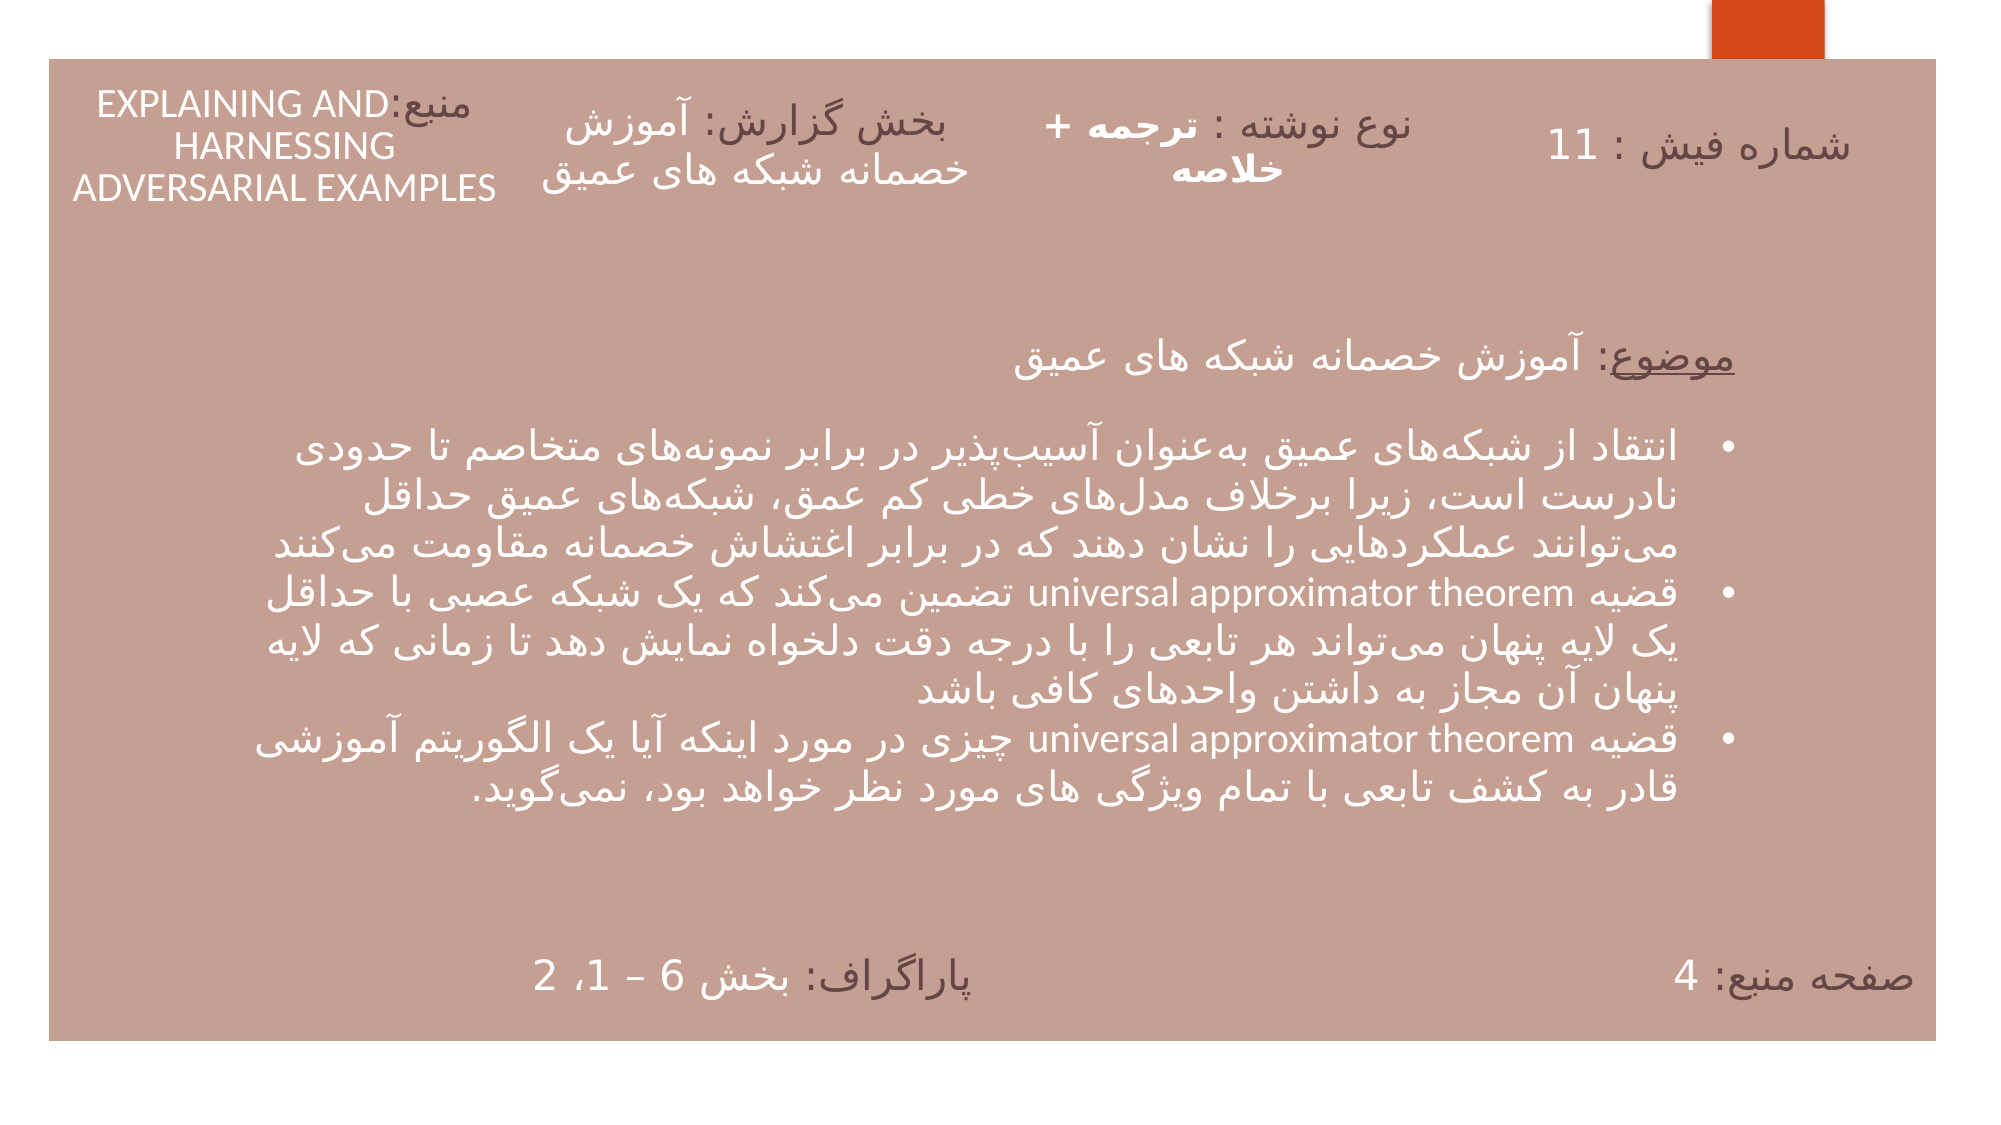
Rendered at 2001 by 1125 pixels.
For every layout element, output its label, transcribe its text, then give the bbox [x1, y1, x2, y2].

table_header منبع:EXPLAINING AND HARNESSING ADVERSARIAL EXAMPLES [49, 59, 521, 232]
table_header نوع نوشته : ترجمه + خلاصه [992, 59, 1464, 232]
table_cell صفحه منبع: 4 [992, 911, 1936, 1041]
table_cell موضوع: آموزش خصمانه شبکه های عمیق انتقاد از شبکه‌های عمیق به‌عنوان آسیب‌پذیر در برابر نمونه‌های متخاصم تا حدودی نادرست است، زیرا برخلاف مدل‌های خطی کم عمق، شبکه‌های عمیق حداقل می‌توانند عملکردهایی را نشان دهند که در برابر اغتشاش خصمانه مقاومت می‌کنند قضیه universal approximator theorem تضمین می‌کند که یک شبکه عصبی با حداقل یک لایه پنهان می‌تواند هر تابعی را با درجه دقت دلخواه نمایش دهد تا زمانی که لایه پنهان آن مجاز به داشتن واحدهای کافی باشد قضیه universal approximator theorem چیزی در مورد اینکه آیا یک الگوریتم آموزشی قادر به کشف تابعی با تمام ویژگی های مورد نظر خواهد بود، نمی‌گوید. [49, 232, 1936, 911]
table_cell پاراگراف: بخش 6 – 1، 2 [49, 911, 992, 1041]
table_header شماره فیش : 11 [1464, 59, 1936, 232]
table_header بخش گزارش: آموزش خصمانه شبکه های عمیق [521, 59, 992, 232]
